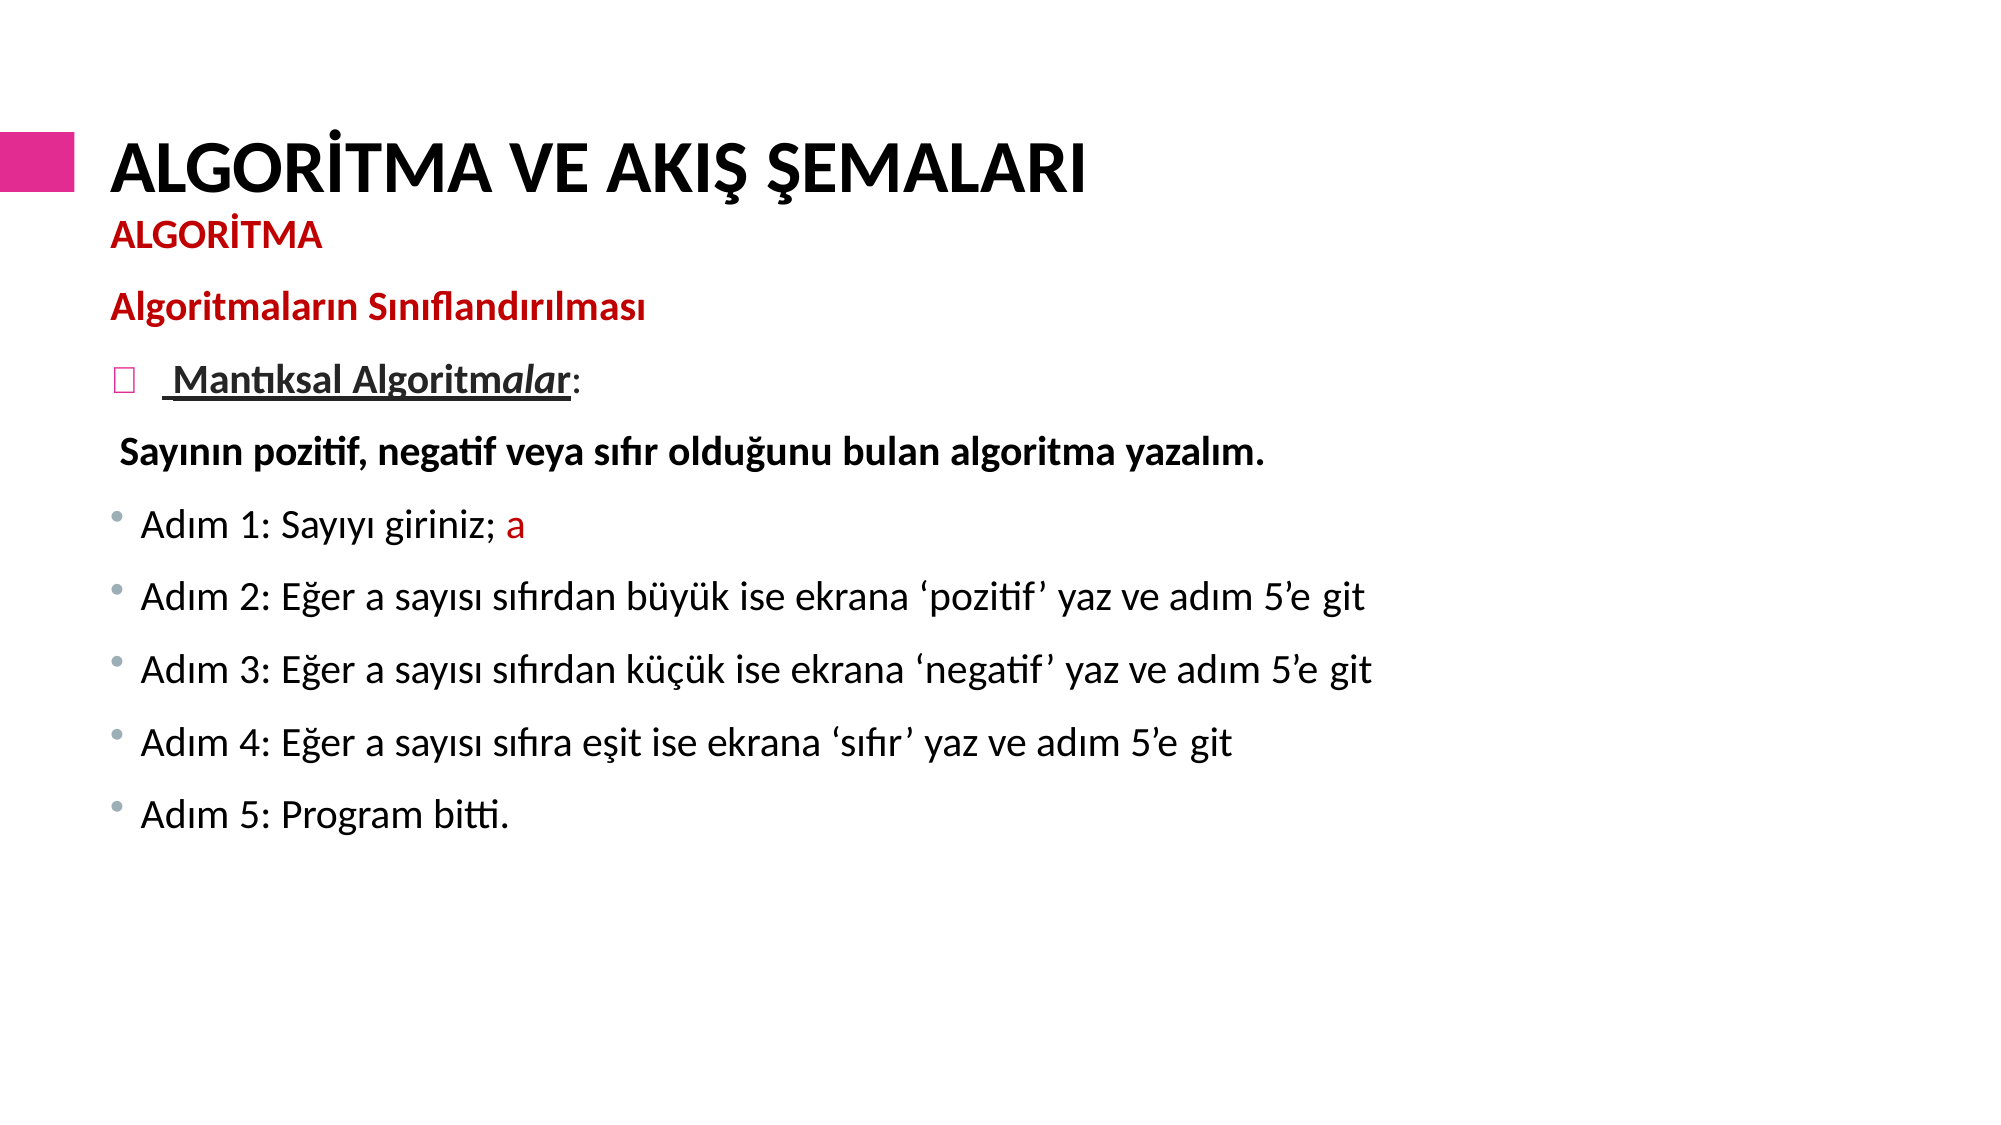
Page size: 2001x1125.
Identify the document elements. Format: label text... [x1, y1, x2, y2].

title ALGORİTMA VE AKIŞ ŞEMALARI [108, 115, 1094, 306]
text_box ALGORİTMA Algoritmaların Sınıflandırılması  Mantıksal Algoritmalar: Sayının pozitif, negatif veya sıfır olduğunu bulan algoritma yazalım. Adım 1: Sayıyı giriniz; a Adım 2: Eğer a sayısı sıfırdan büyük ise ekrana ‘pozitif’ yaz ve adım 5’e git Adım 3: Eğer a sayısı sıfırdan küçük ise ekrana ‘negatif’ yaz ve adım 5’e git Adım 4: Eğer a sayısı sıfıra eşit ise ekrana ‘sıfır’ yaz ve adım 5’e git Adım 5: Program bitti. [108, 182, 1381, 837]
